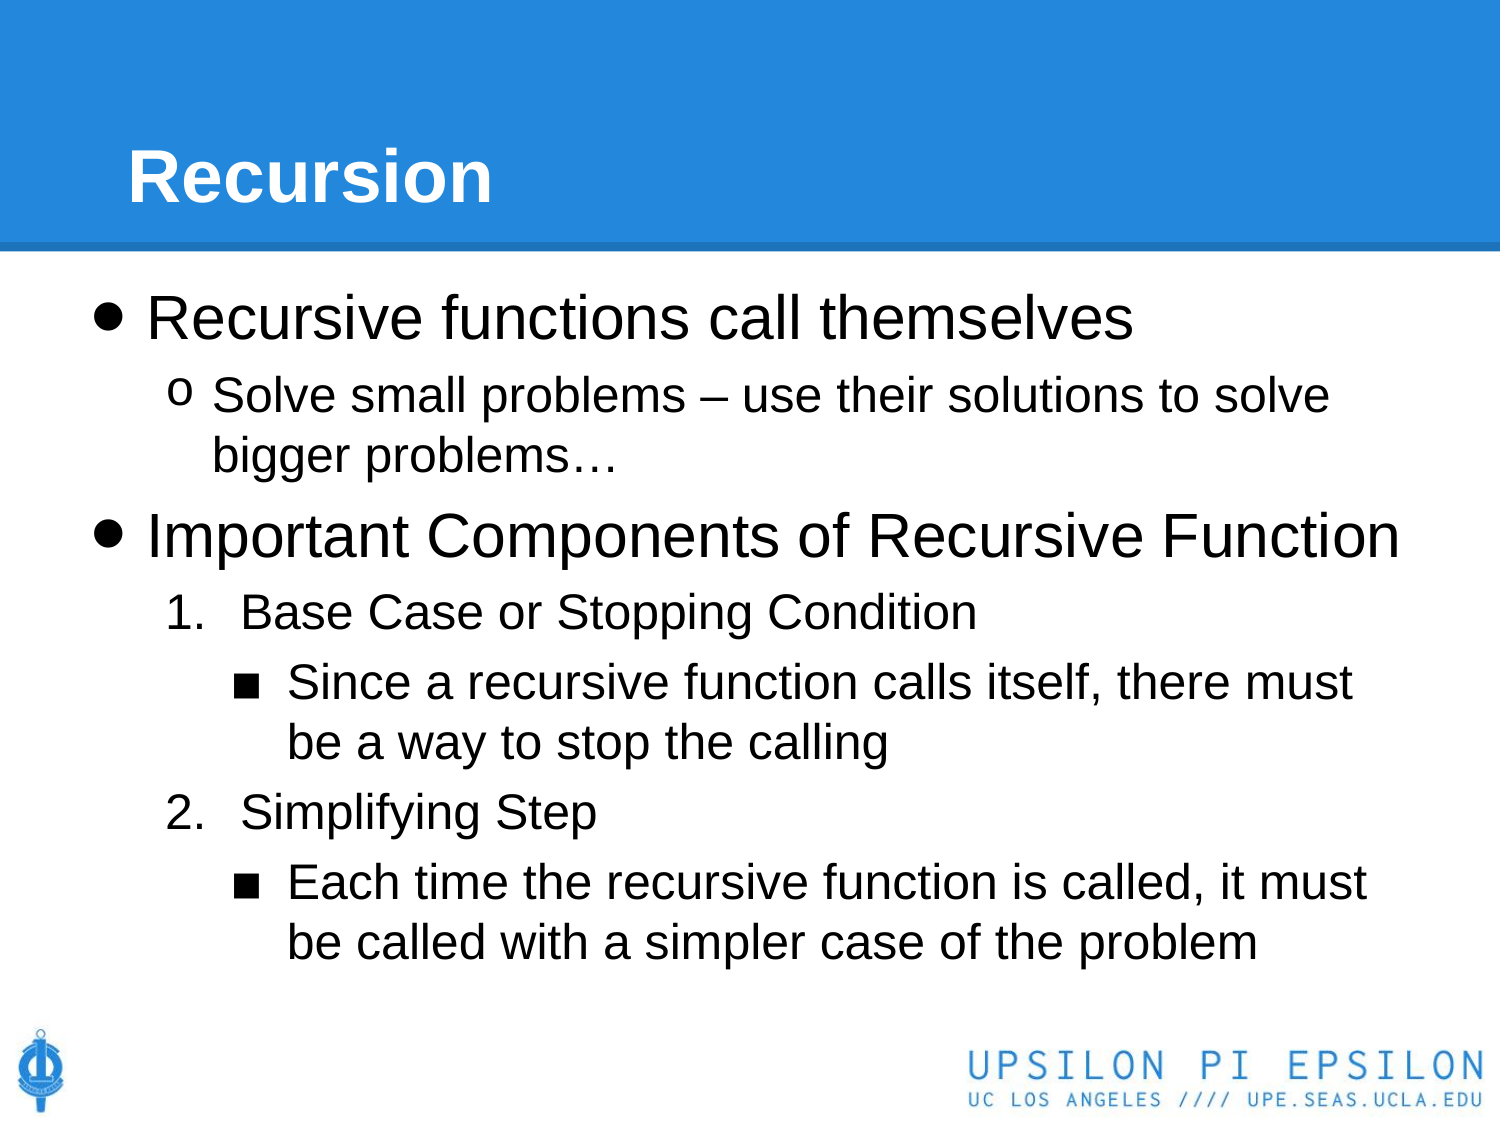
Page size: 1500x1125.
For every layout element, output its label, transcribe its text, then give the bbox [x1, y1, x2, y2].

title Recursion [75, 45, 1425, 233]
list Recursive functions call themselves Solve small problems – use their solutions to solve bigger problems… Important Components of Recursive Function Base Case or Stopping Condition Since a recursive function calls itself, there must be a way to stop the calling Simplifying Step Each time the recursive function is called, it must be called with a simpler case of the problem [75, 262, 1425, 1078]
picture [0, 252, 1500, 1125]
